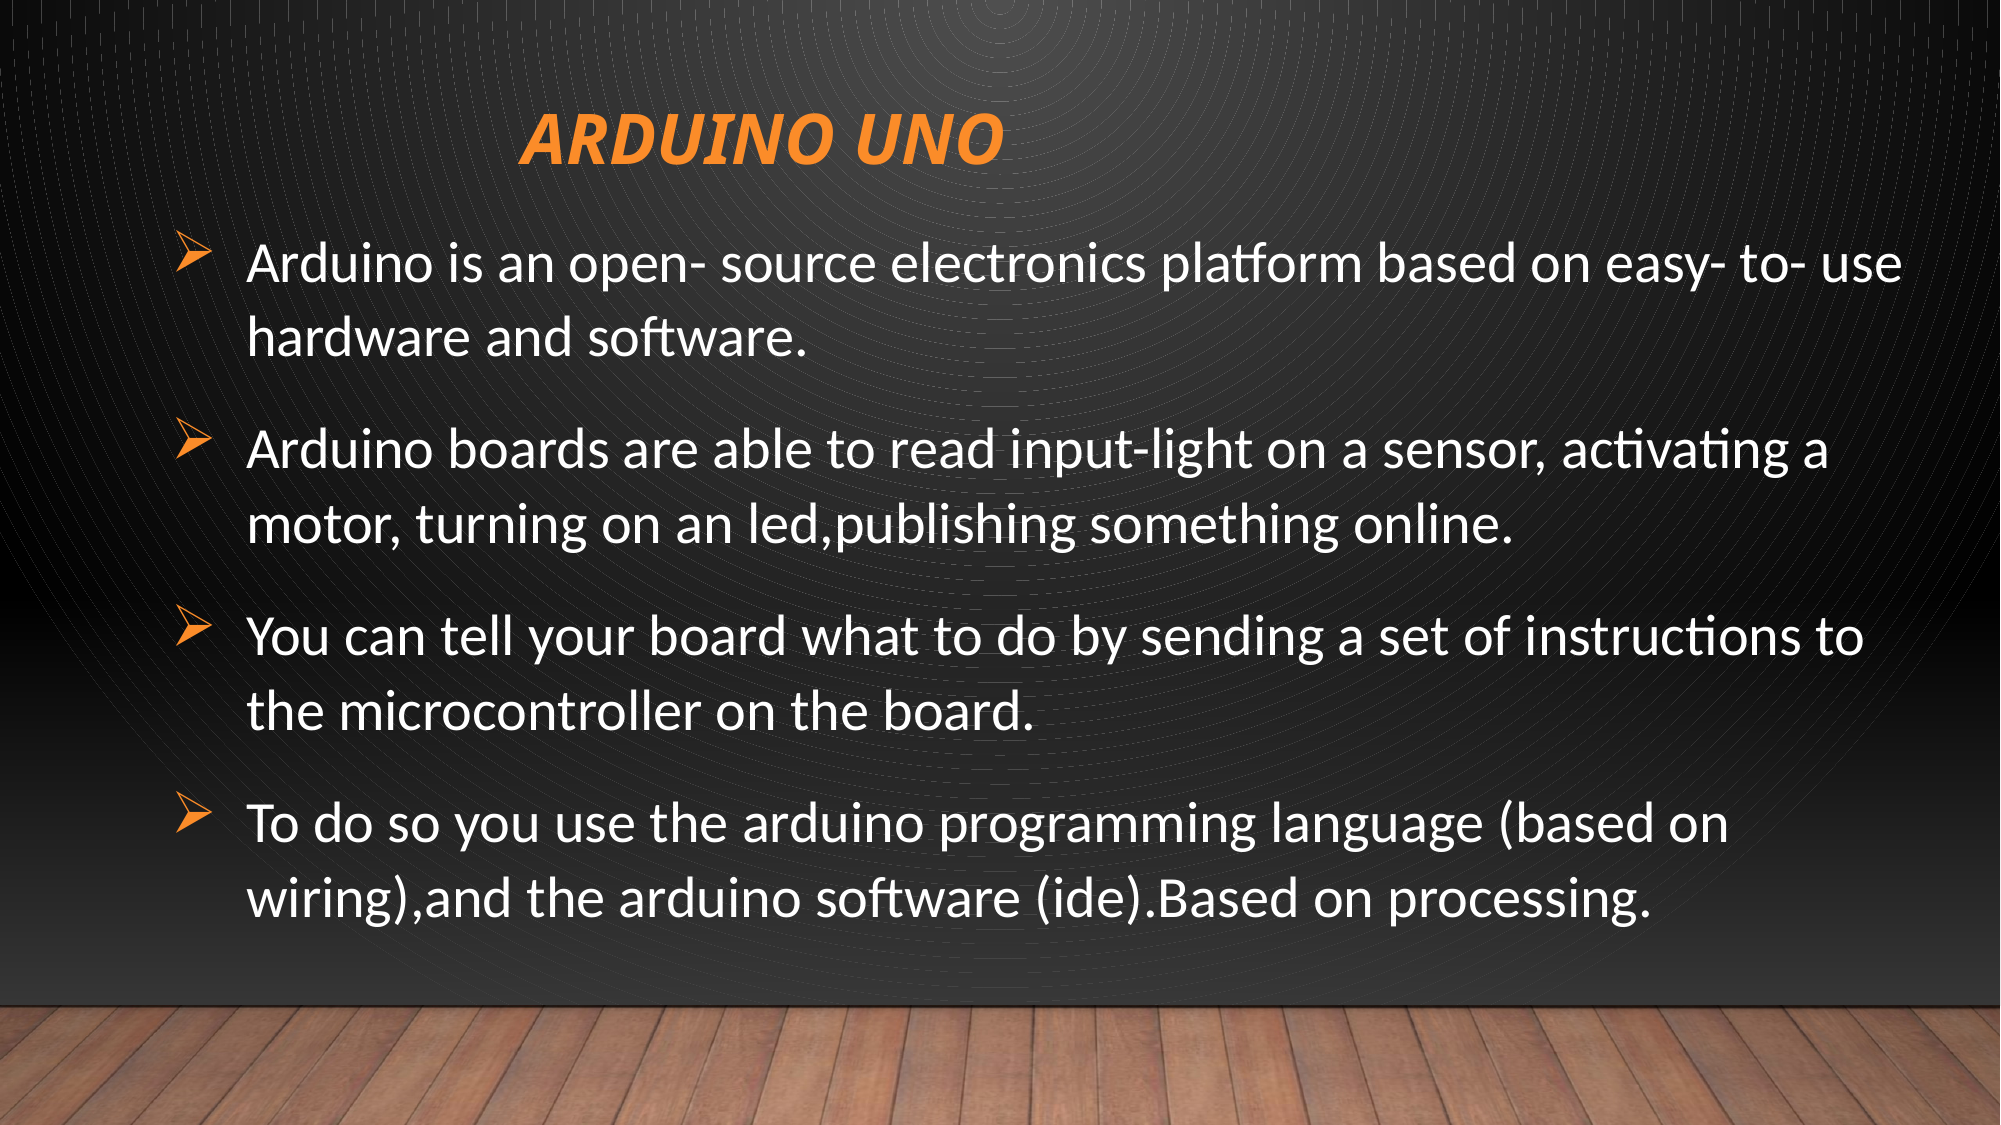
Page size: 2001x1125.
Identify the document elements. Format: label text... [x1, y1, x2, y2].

subtitle Arduino is an open- source electronics platform based on easy- to- use hardware and software. Arduino boards are able to read input-light on a sensor, activating a motor, turning on an led,publishing something online. You can tell your board what to do by sending a set of instructions to the microcontroller on the board. To do so you use the arduino programming language (based on wiring),and the arduino software (ide).Based on processing. [156, 203, 1922, 1014]
title Arduino UNO [507, 95, 1804, 180]
picture [0, 1005, 2000, 1125]
